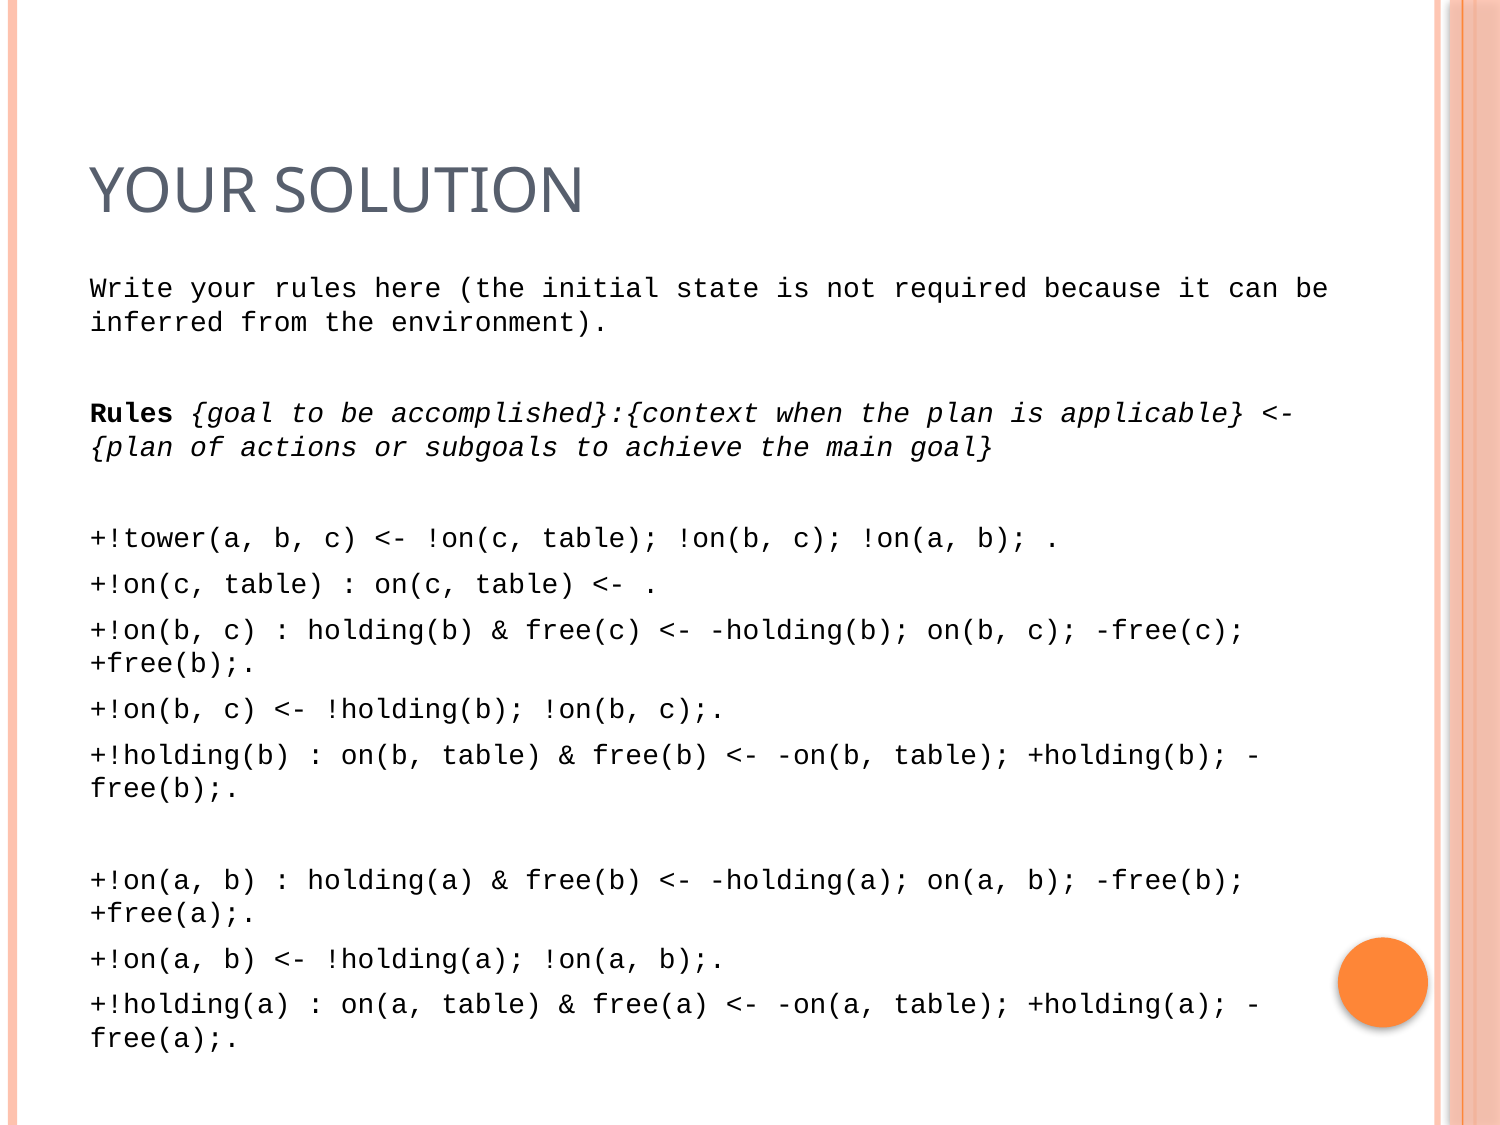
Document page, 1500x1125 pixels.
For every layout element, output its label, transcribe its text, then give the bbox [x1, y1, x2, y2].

list Write your rules here (the initial state is not required because it can be inferred from the environment). Rules {goal to be accomplished}:{context when the plan is applicable} <- {plan of actions or subgoals to achieve the main goal} +!tower(a, b, c) <- !on(c, table); !on(b, c); !on(a, b); . +!on(c, table) : on(c, table) <- . +!on(b, c) : holding(b) & free(c) <- -holding(b); on(b, c); -free(c); +free(b);. +!on(b, c) <- !holding(b); !on(b, c);. +!holding(b) : on(b, table) & free(b) <- -on(b, table); +holding(b); -free(b);. +!on(a, b) : holding(a) & free(b) <- -holding(a); on(a, b); -free(b); +free(a);. +!on(a, b) <- !holding(a); !on(a, b);. +!holding(a) : on(a, table) & free(a) <- -on(a, table); +holding(a); -free(a);. [75, 262, 1375, 1062]
title Your Solution [75, 45, 1300, 233]
